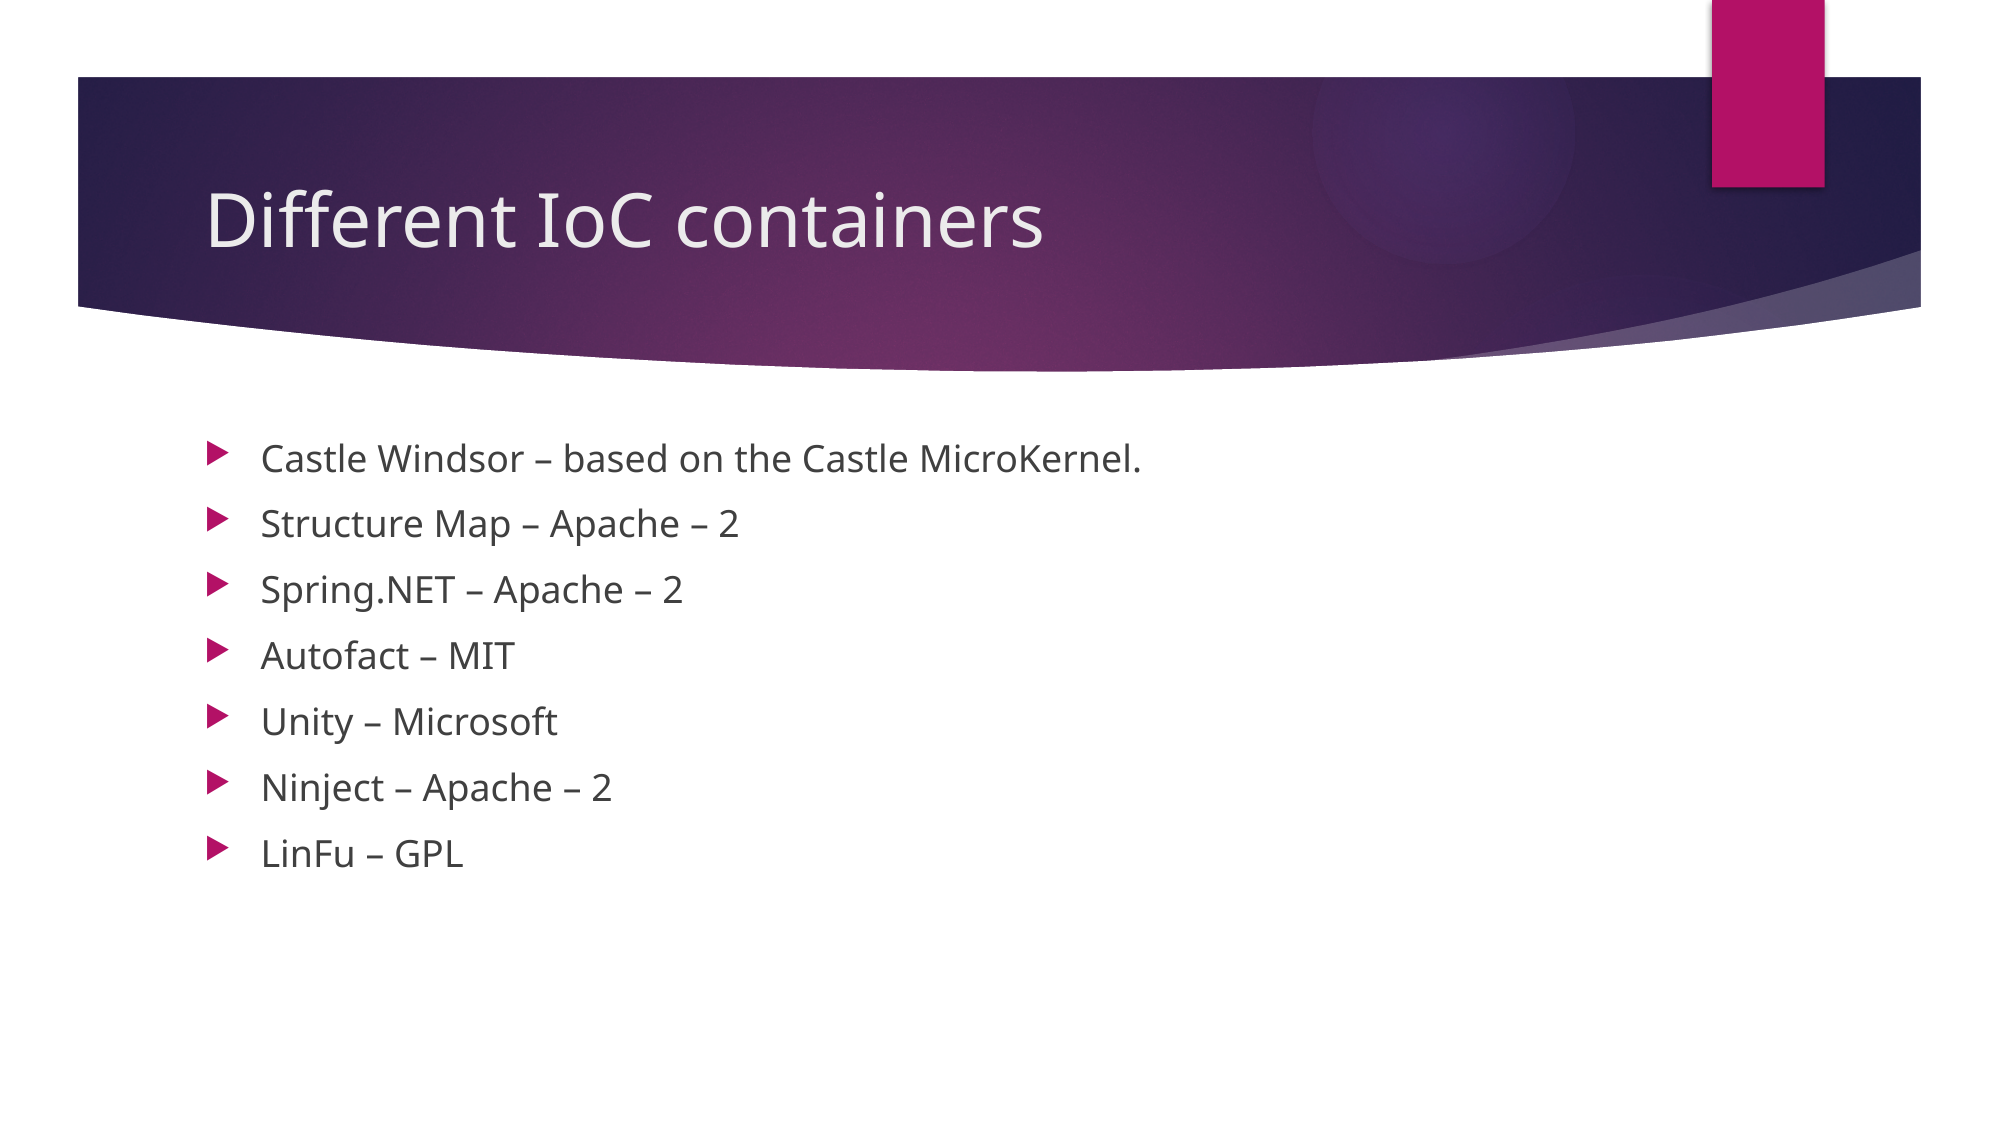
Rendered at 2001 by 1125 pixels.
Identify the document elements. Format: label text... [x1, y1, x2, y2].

list Castle Windsor – based on the Castle MicroKernel. Structure Map – Apache – 2 Spring.NET – Apache – 2 Autofact – MIT Unity – Microsoft Ninject – Apache – 2 LinFu – GPL [189, 427, 1638, 988]
title Different IoC containers [189, 159, 1627, 276]
